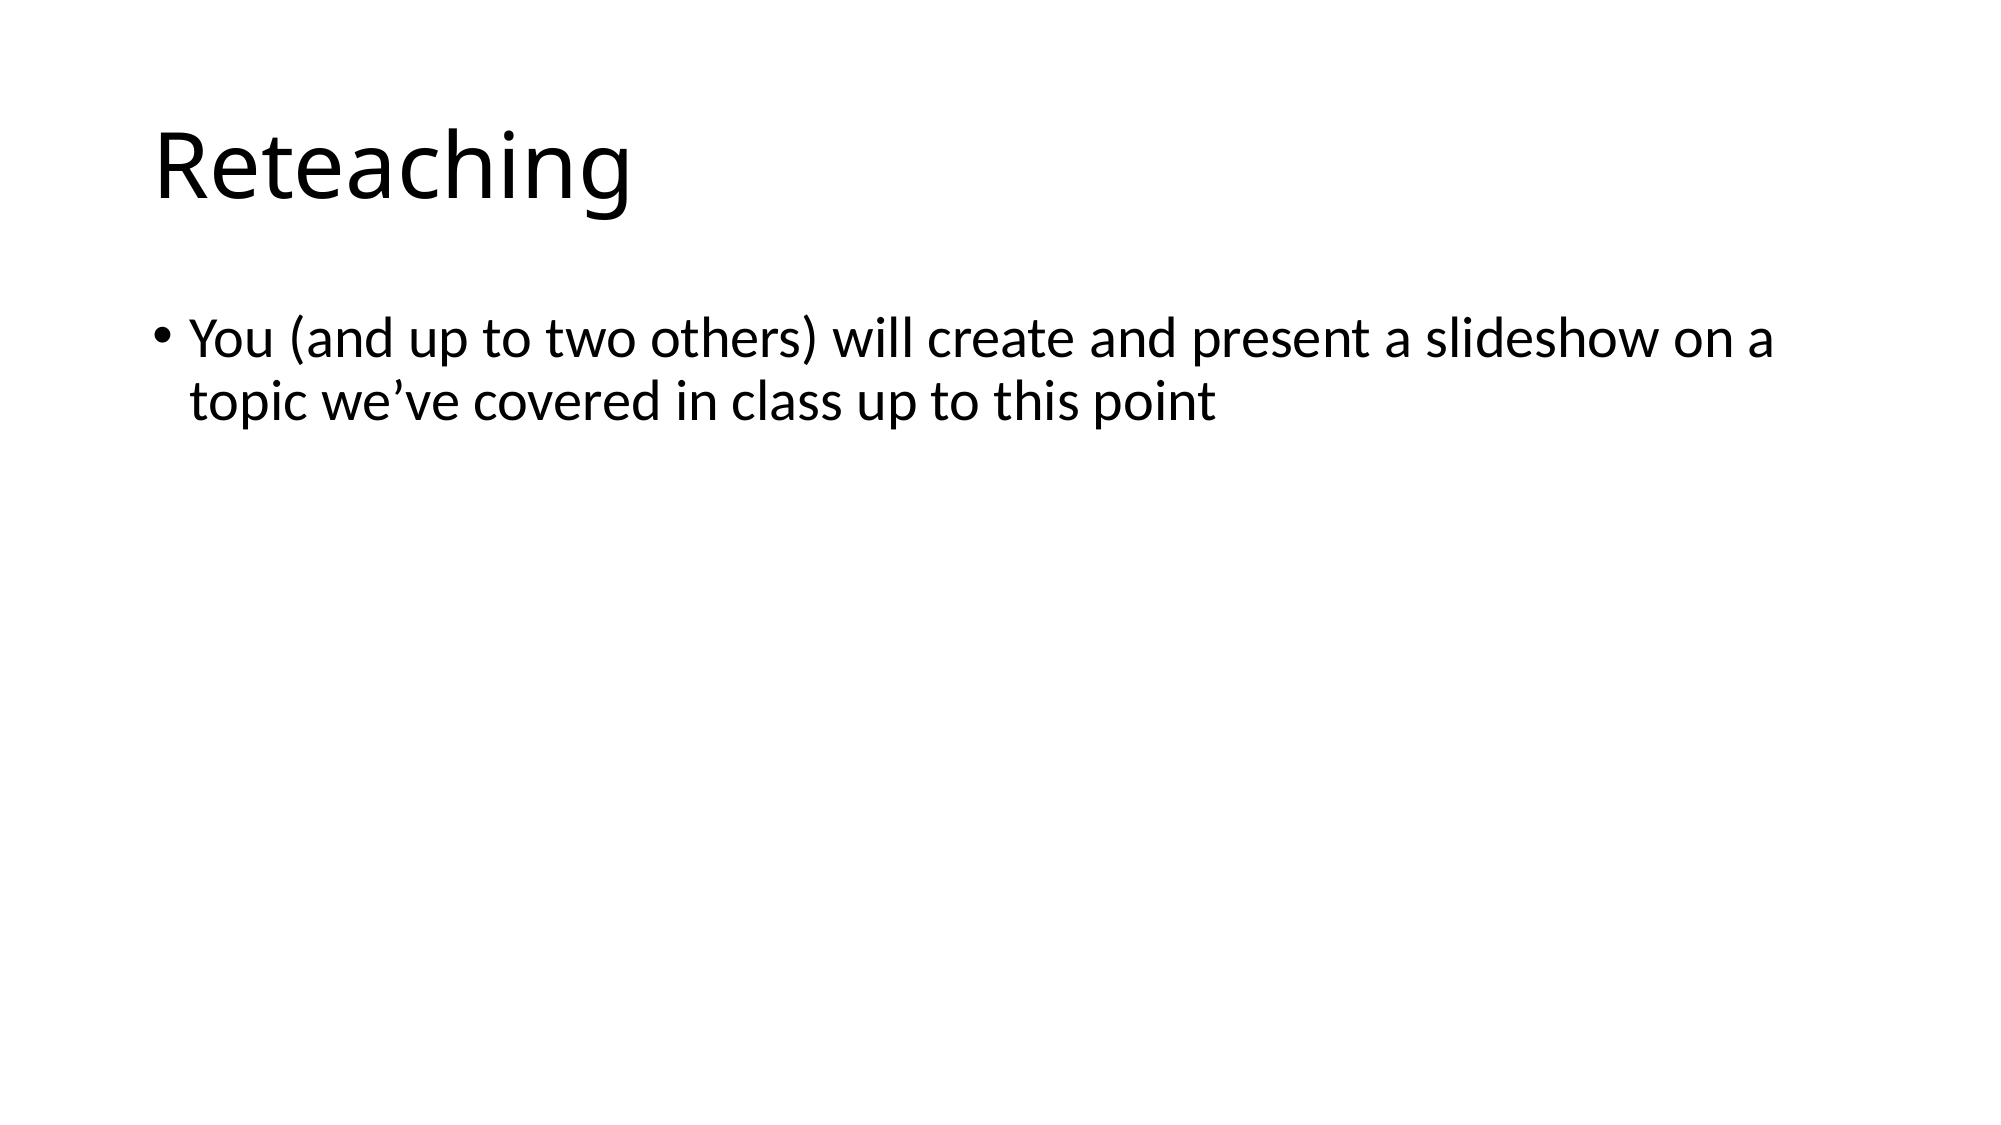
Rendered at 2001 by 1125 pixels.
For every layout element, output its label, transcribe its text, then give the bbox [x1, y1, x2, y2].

title Reteaching [137, 59, 1863, 278]
list You (and up to two others) will create and present a slideshow on a topic we’ve covered in class up to this point [137, 299, 1863, 1014]
